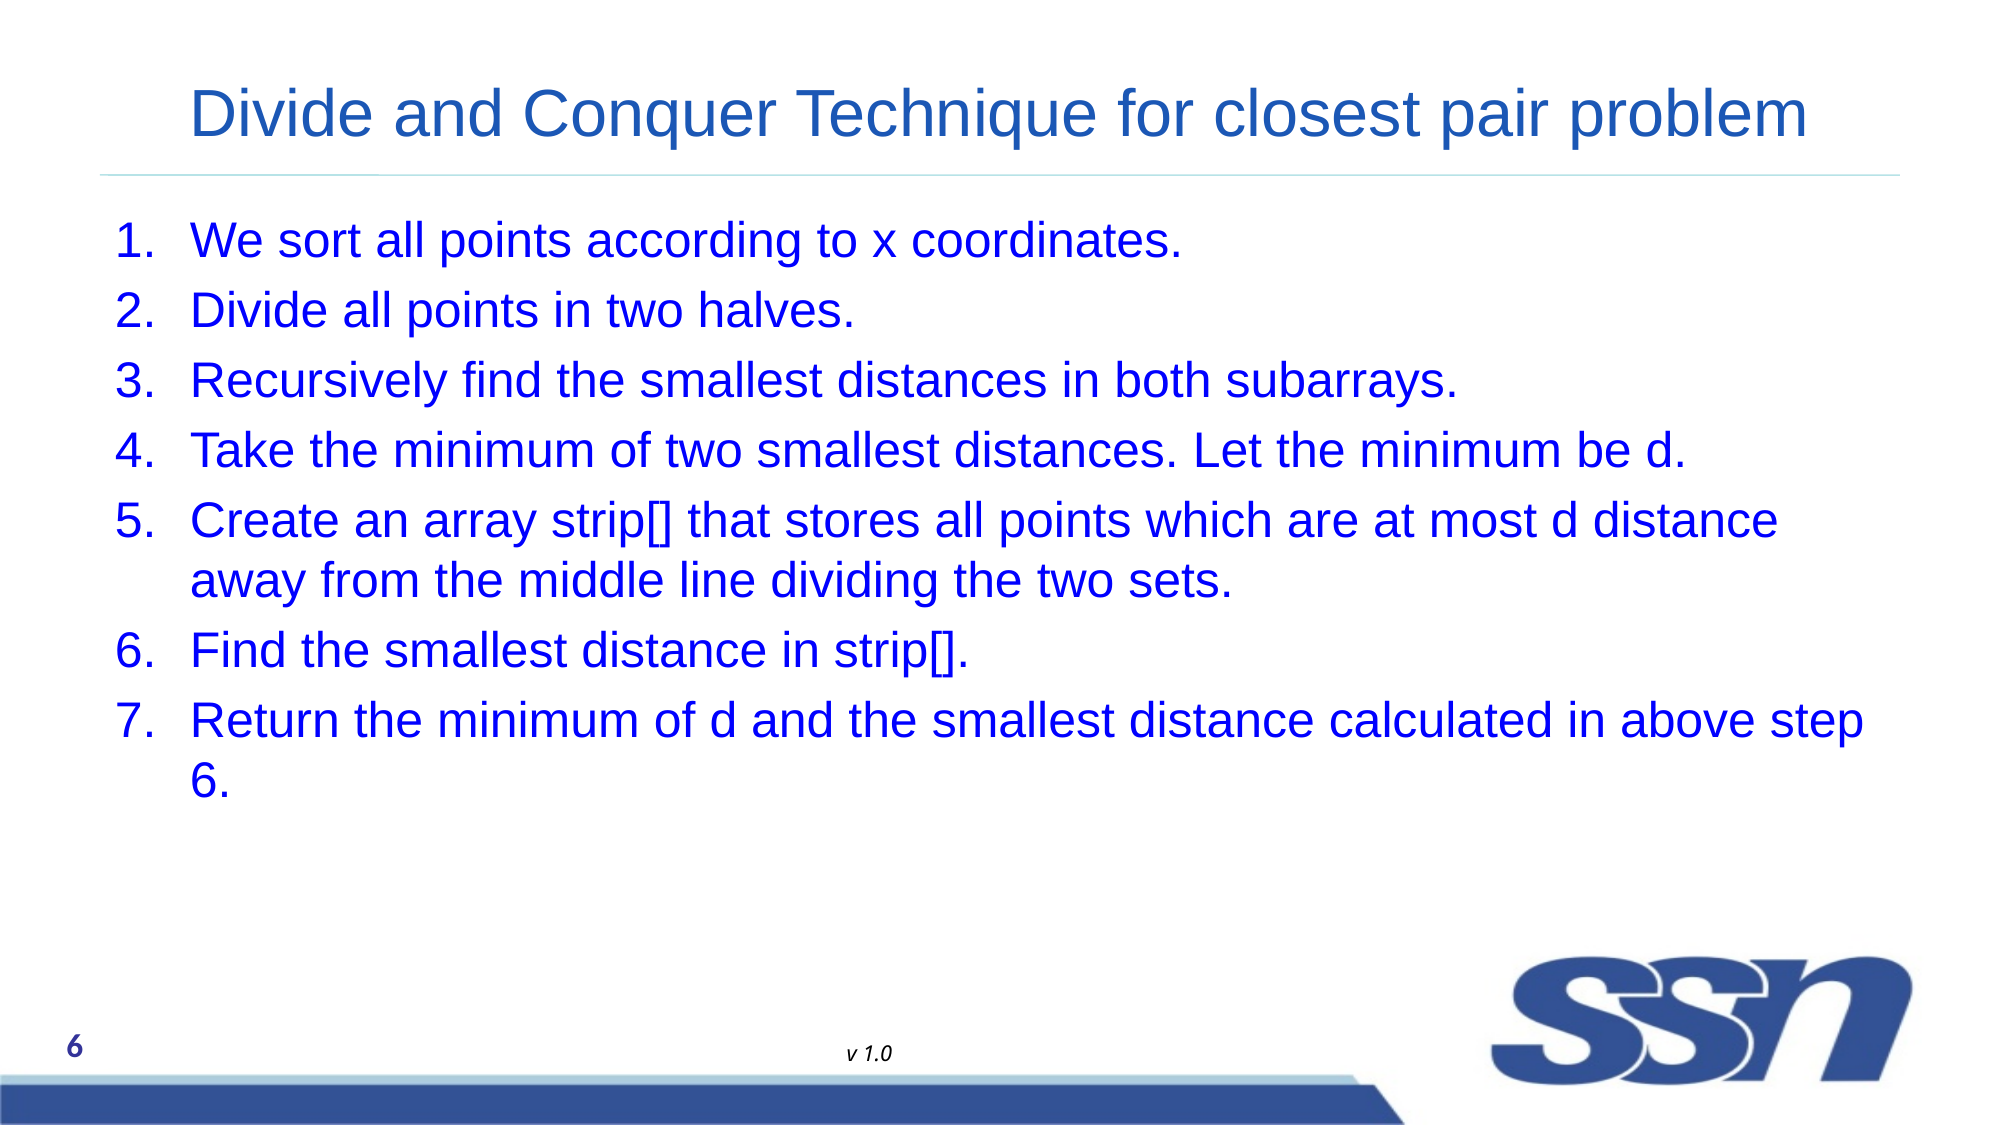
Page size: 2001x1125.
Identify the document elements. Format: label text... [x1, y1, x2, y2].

title Divide and Conquer Technique for closest pair problem [99, 45, 1900, 175]
list We sort all points according to x coordinates. Divide all points in two halves. Recursively find the smallest distances in both subarrays. Take the minimum of two smallest distances. Let the minimum be d. Create an array strip[] that stores all points which are at most d distance away from the middle line dividing the two sets. Find the smallest distance in strip[]. Return the minimum of d and the smallest distance calculated in above step 6. [99, 200, 1900, 1005]
picture [0, 913, 2000, 1125]
